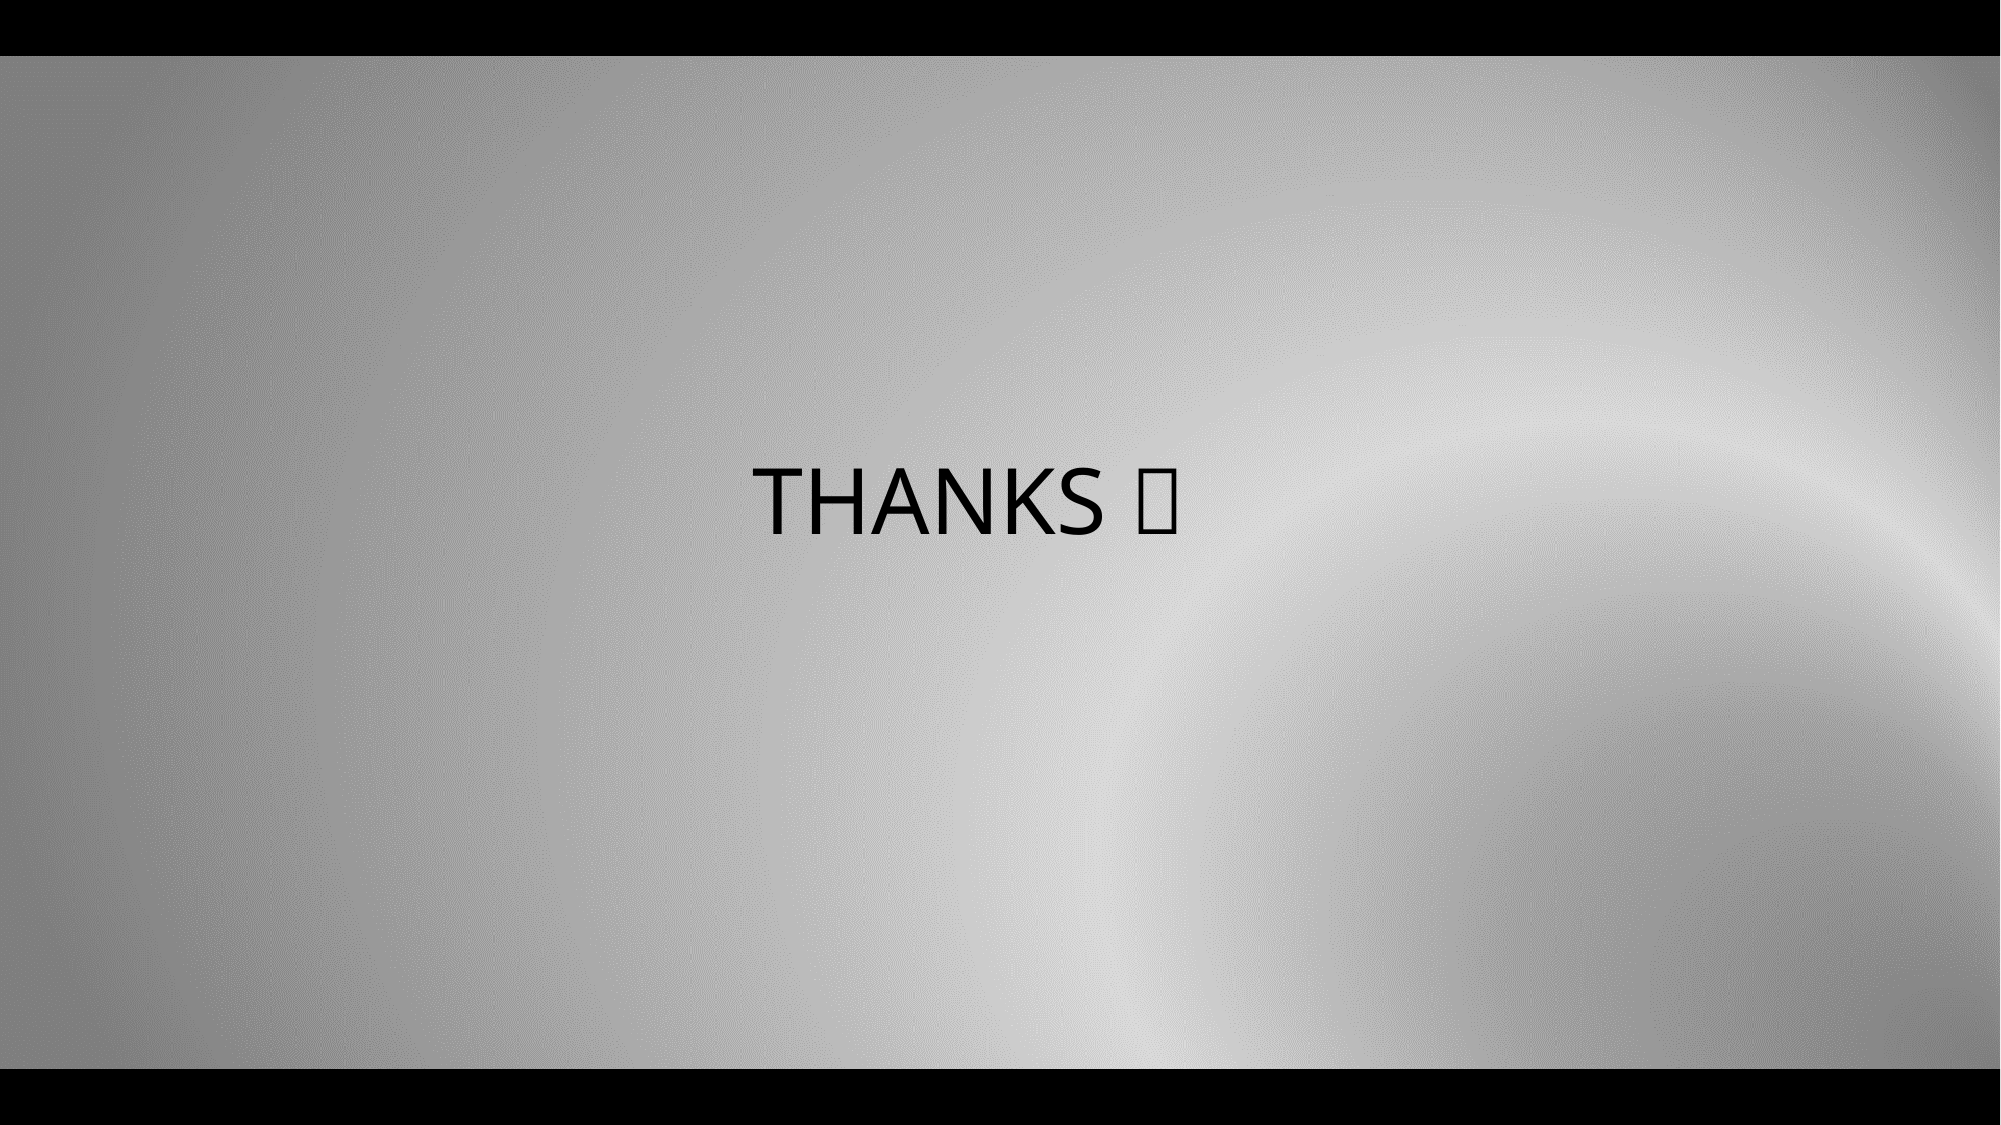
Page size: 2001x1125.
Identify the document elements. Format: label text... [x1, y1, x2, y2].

title THANKS  [137, 59, 1874, 951]
picture [0, 0, 2001, 1125]
